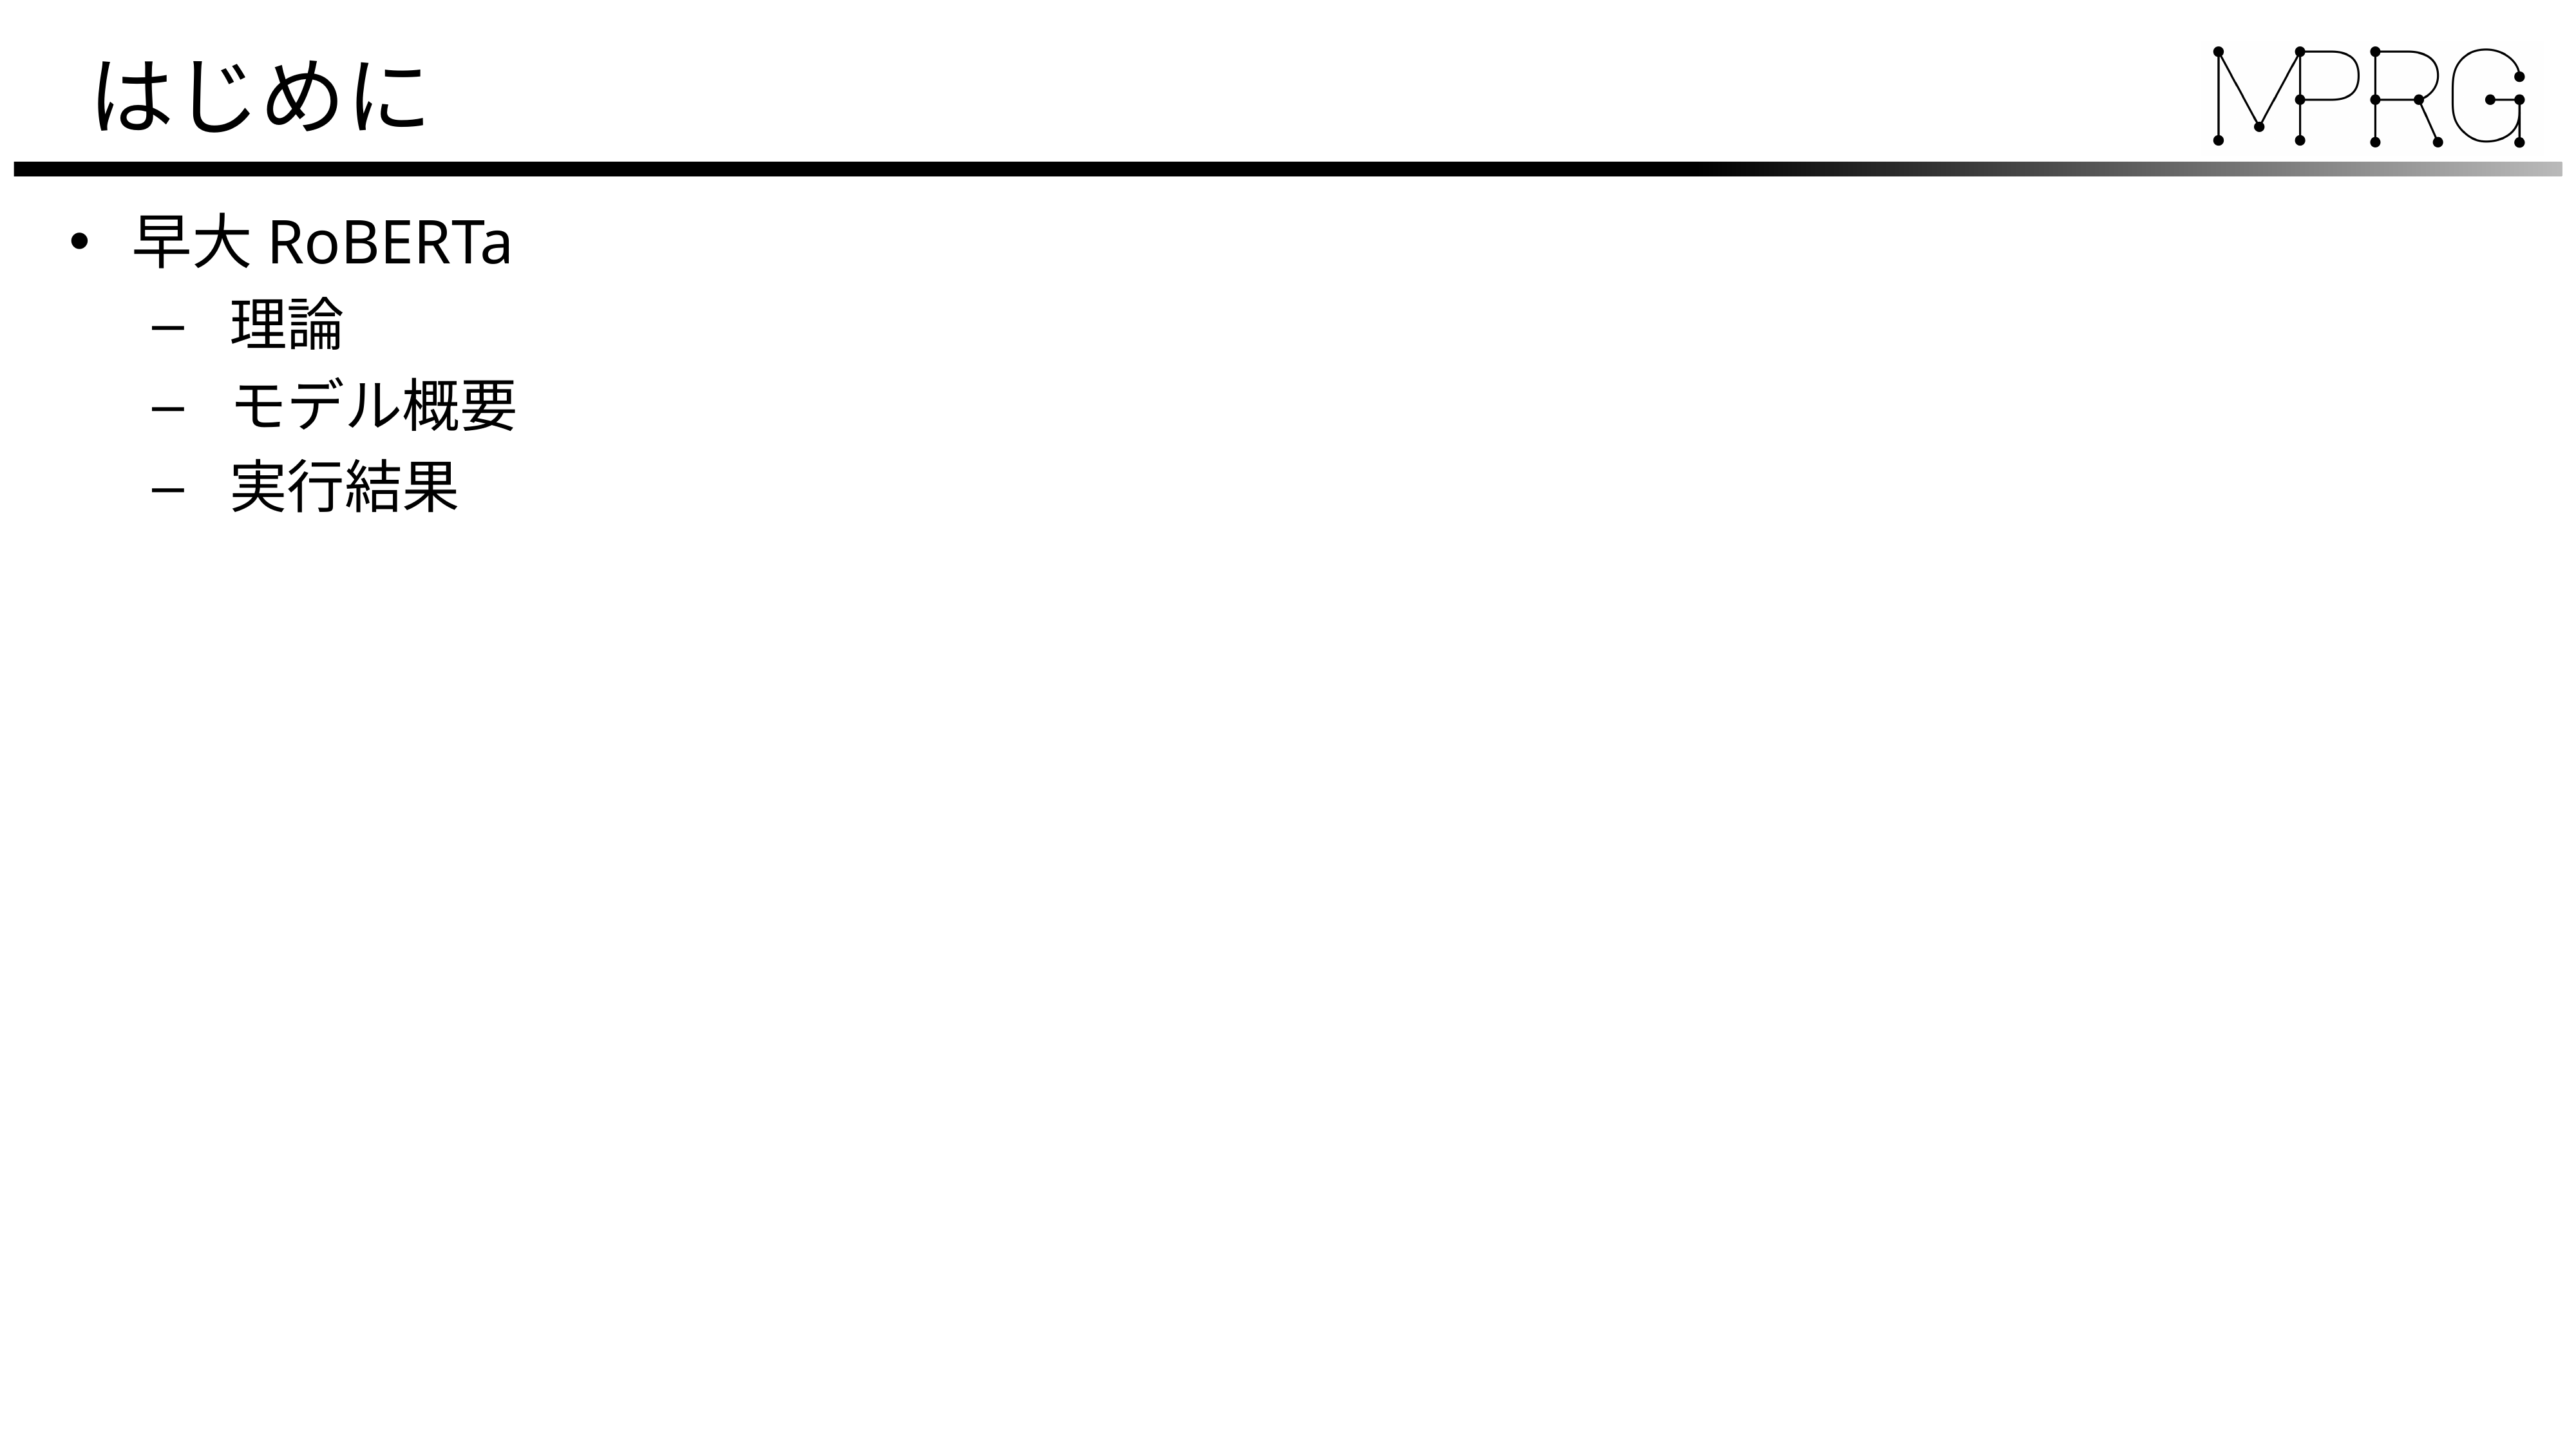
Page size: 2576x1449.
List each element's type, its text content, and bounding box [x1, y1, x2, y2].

title はじめに [84, 14, 2203, 173]
list 早大RoBERTa 理論 モデル概要 実行結果 [54, 200, 2569, 1443]
picture [2203, 41, 2544, 156]
